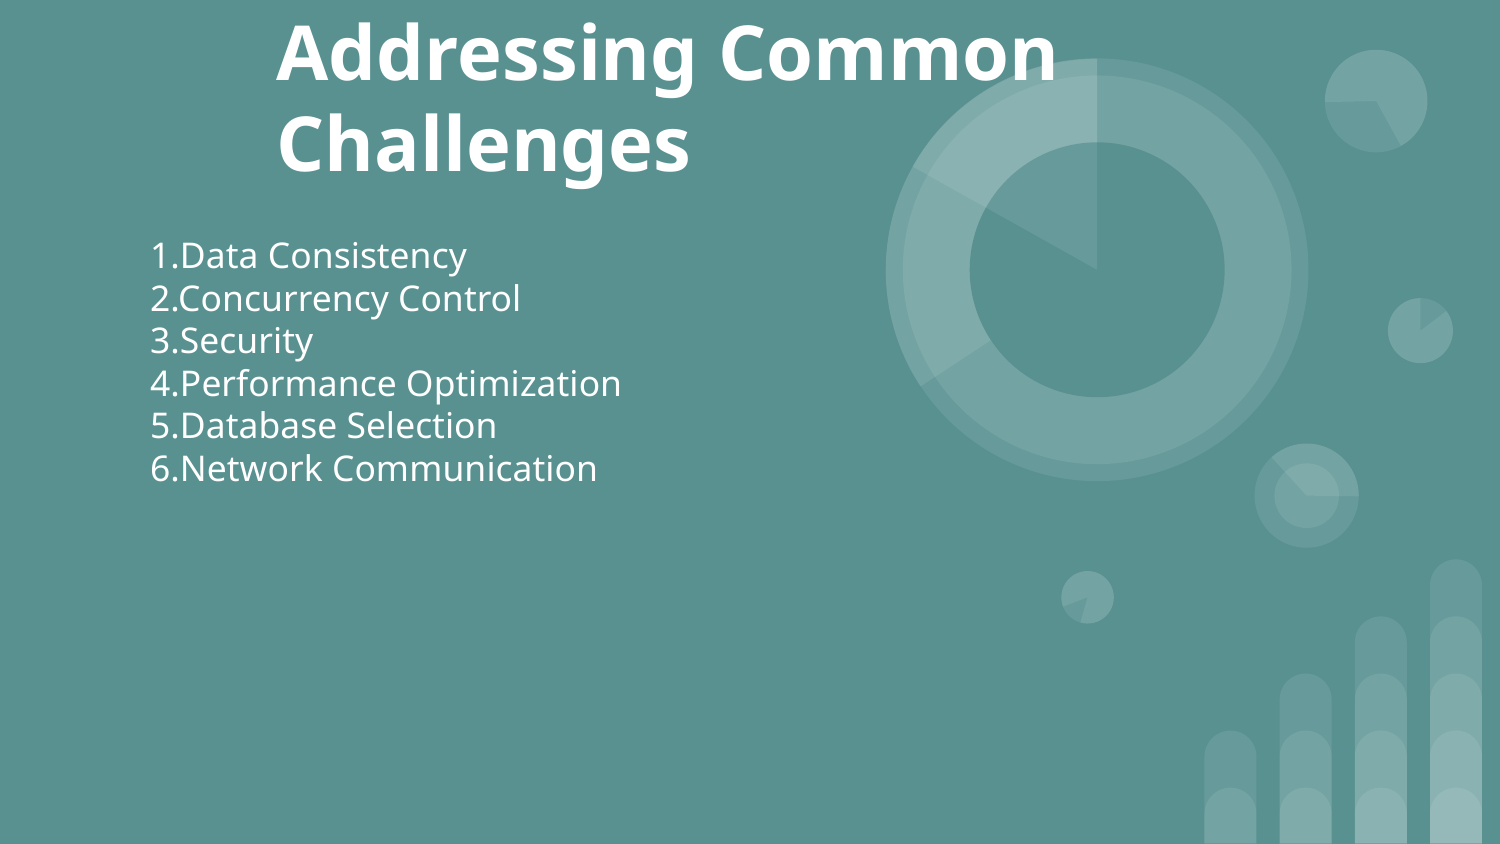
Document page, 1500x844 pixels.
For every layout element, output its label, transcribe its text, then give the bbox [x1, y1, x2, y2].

subtitle 1.Data Consistency 2.Concurrency Control 3.Security 4.Performance Optimization 5.Database Selection 6.Network Communication [135, 218, 1416, 750]
title Addressing Common Challenges [261, 22, 1297, 170]
